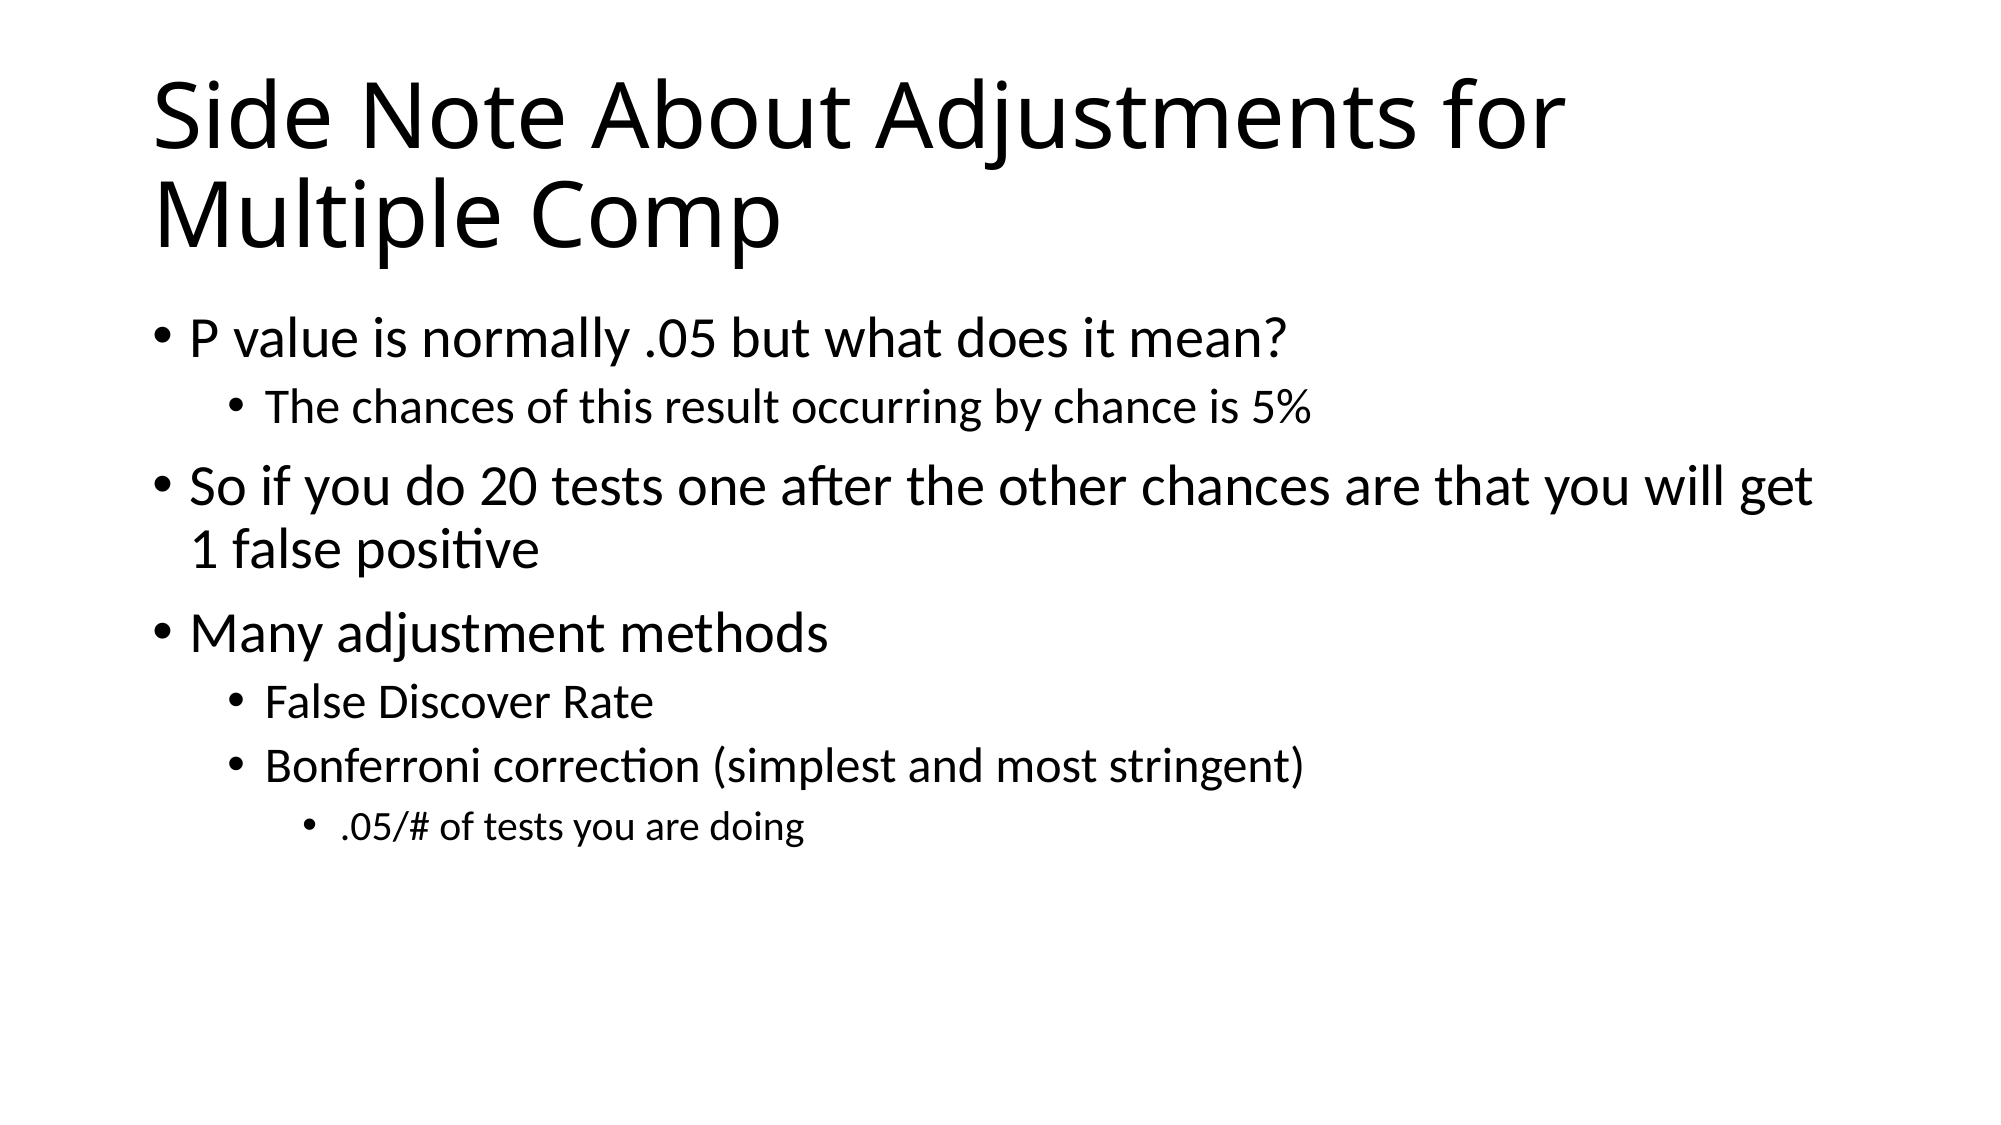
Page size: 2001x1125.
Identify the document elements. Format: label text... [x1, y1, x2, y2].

title Side Note About Adjustments for Multiple Comp [137, 59, 1863, 278]
list P value is normally .05 but what does it mean? The chances of this result occurring by chance is 5% So if you do 20 tests one after the other chances are that you will get 1 false positive Many adjustment methods False Discover Rate Bonferroni correction (simplest and most stringent) .05/# of tests you are doing [137, 299, 1863, 1014]
